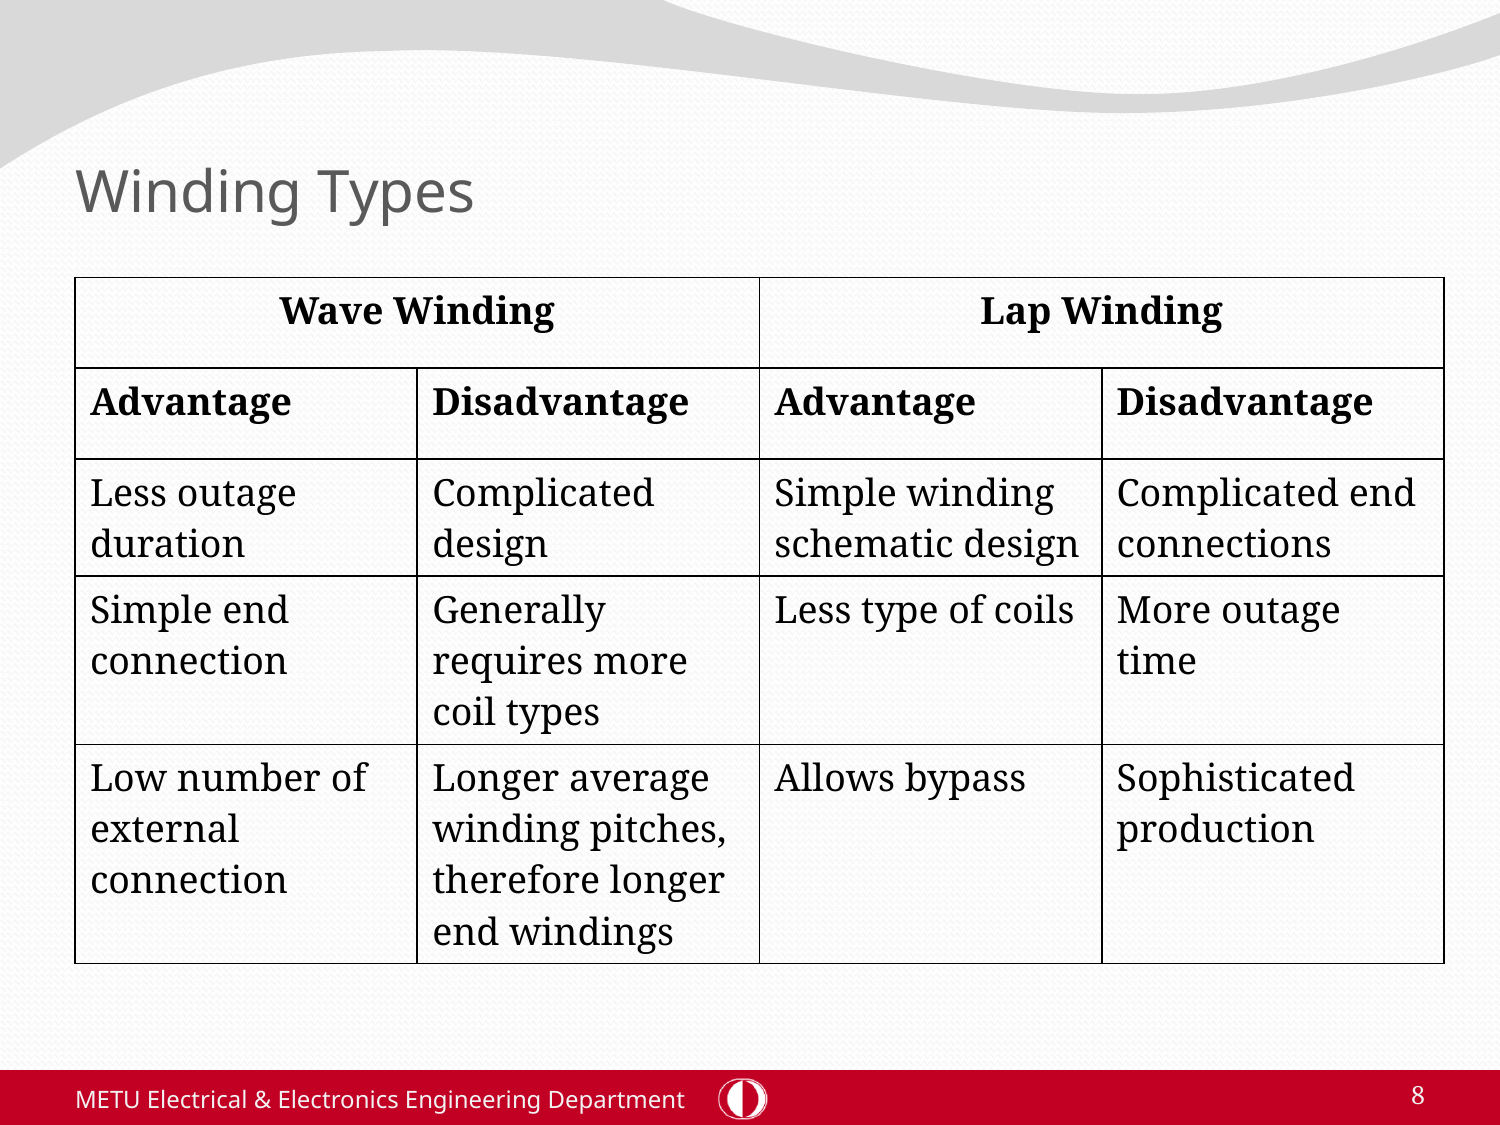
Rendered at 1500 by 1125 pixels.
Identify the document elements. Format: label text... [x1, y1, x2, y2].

table_cell Generally requires more coil types [418, 577, 759, 744]
table_cell Longer average winding pitches, therefore longer end windings [418, 745, 759, 963]
table_cell Disadvantage [418, 369, 759, 458]
picture [713, 1078, 781, 1122]
table_cell Advantage [760, 369, 1101, 458]
table_cell Simple winding schematic design [760, 460, 1101, 575]
table_cell Sophisticated production [1103, 745, 1443, 963]
table_cell Complicated end connections [1103, 460, 1443, 575]
table_header Lap Winding [760, 278, 1443, 367]
table_cell Less type of coils [760, 577, 1101, 744]
slide_number 8 [1330, 1070, 1425, 1114]
table_cell Complicated design [418, 460, 759, 575]
table_cell Simple end connection [76, 577, 416, 744]
title Winding Types [75, 55, 1425, 224]
slide_number METU Electrical & Electronics Engineering Department [75, 1070, 732, 1114]
table_cell Less outage duration [76, 460, 416, 575]
table_cell Advantage [76, 369, 416, 458]
table_cell More outage time [1103, 577, 1443, 744]
table_cell Allows bypass [760, 745, 1101, 963]
table_cell Disadvantage [1103, 369, 1443, 458]
table_cell Low number of external connection [76, 745, 416, 963]
table_header Wave Winding [76, 278, 759, 367]
